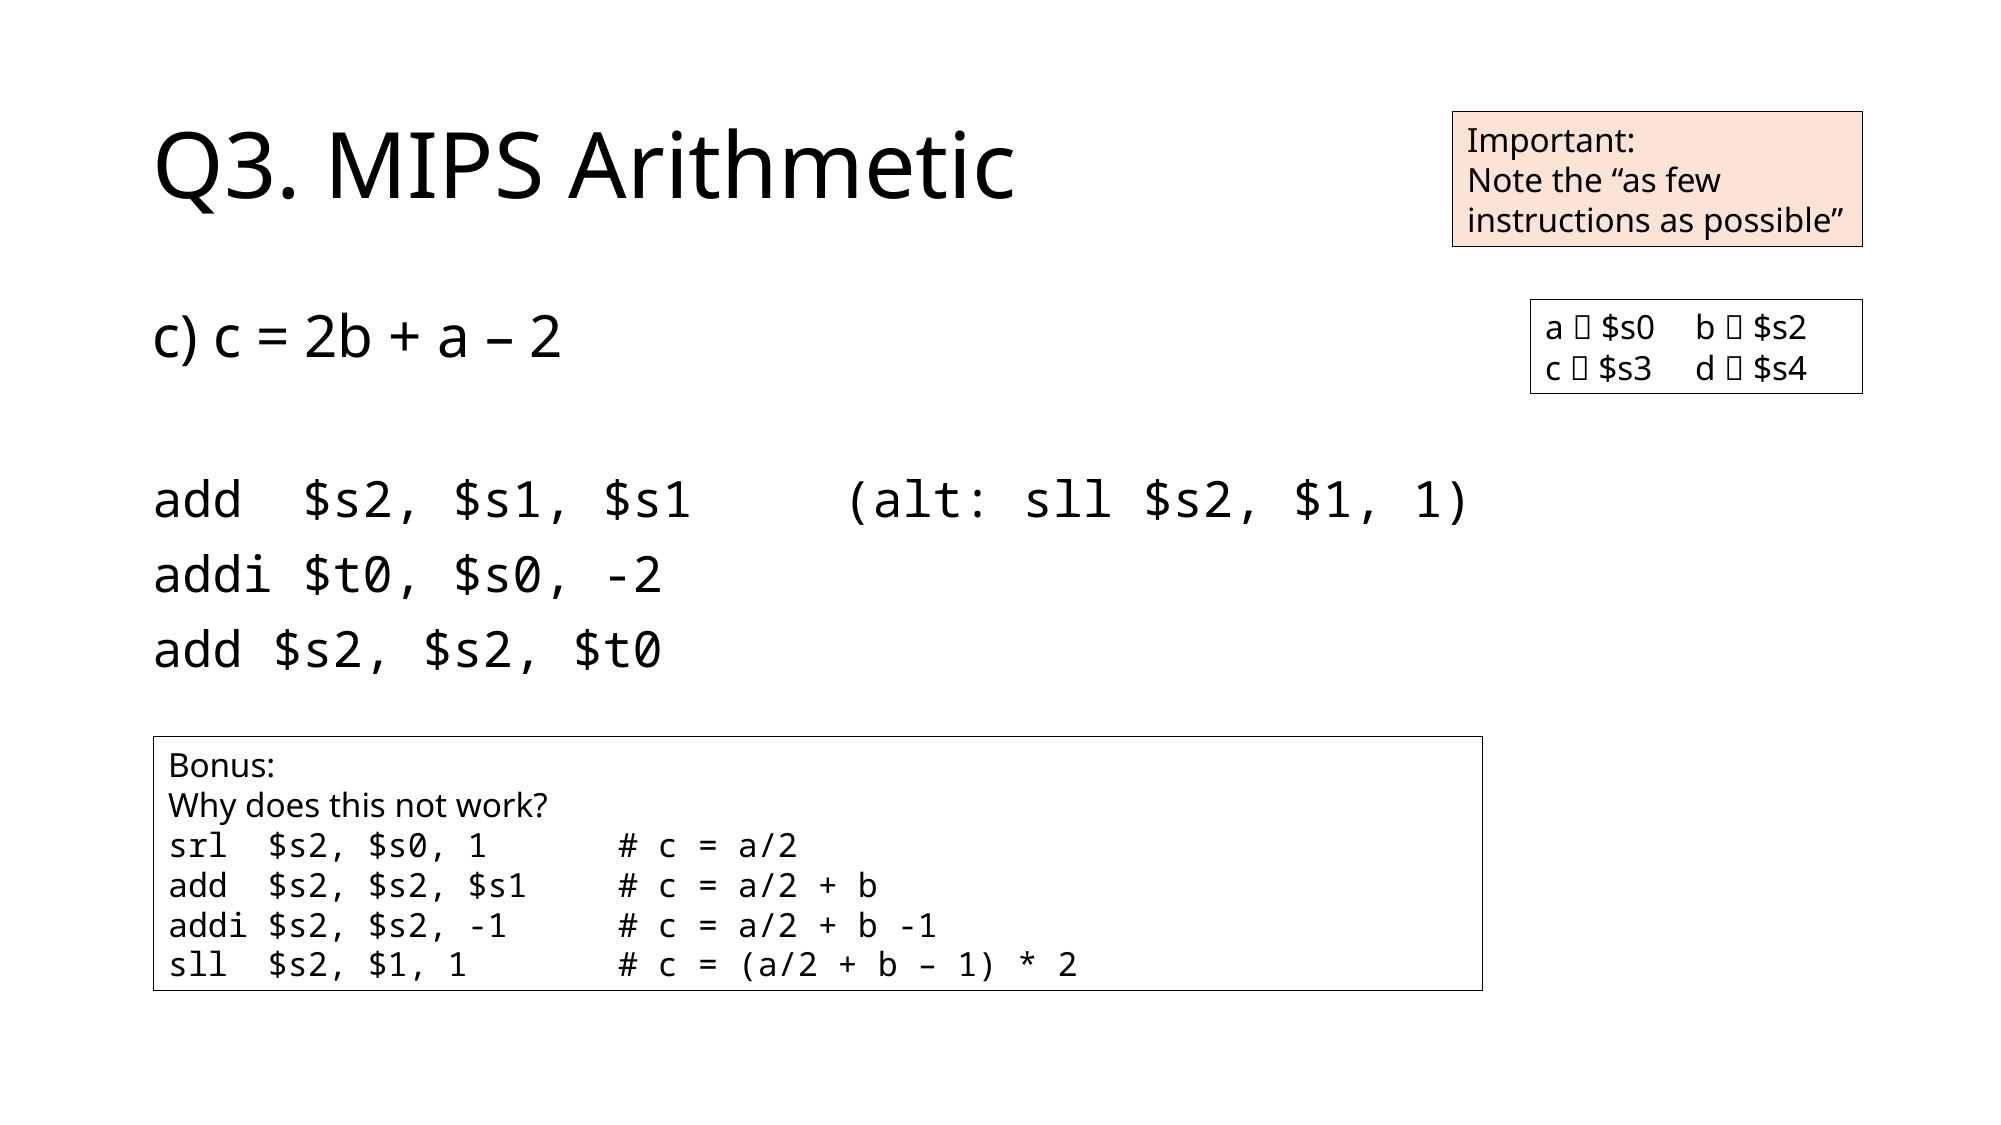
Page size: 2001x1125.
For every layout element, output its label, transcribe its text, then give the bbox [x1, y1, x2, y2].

text_box a  $s0 b  $s2 c  $s3 d  $s4 [1530, 299, 1863, 394]
title Q3. MIPS Arithmetic [137, 59, 1863, 278]
text_box Important: Note the “as few instructions as possible” [1452, 111, 1863, 247]
list c) c = 2b + a – 2 add $s2, $s1, $s1 (alt: sll $s2, $1, 1) addi $t0, $s0, -2 add $s2, $s2, $t0 [137, 299, 1863, 1014]
text_box Bonus: Why does this not work? srl $s2, $s0, 1 # c = a/2 add $s2, $s2, $s1 # c = a/2 + b addi $s2, $s2, -1 # c = a/2 + b -1 sll $s2, $1, 1 # c = (a/2 + b – 1) * 2 [153, 736, 1483, 991]
